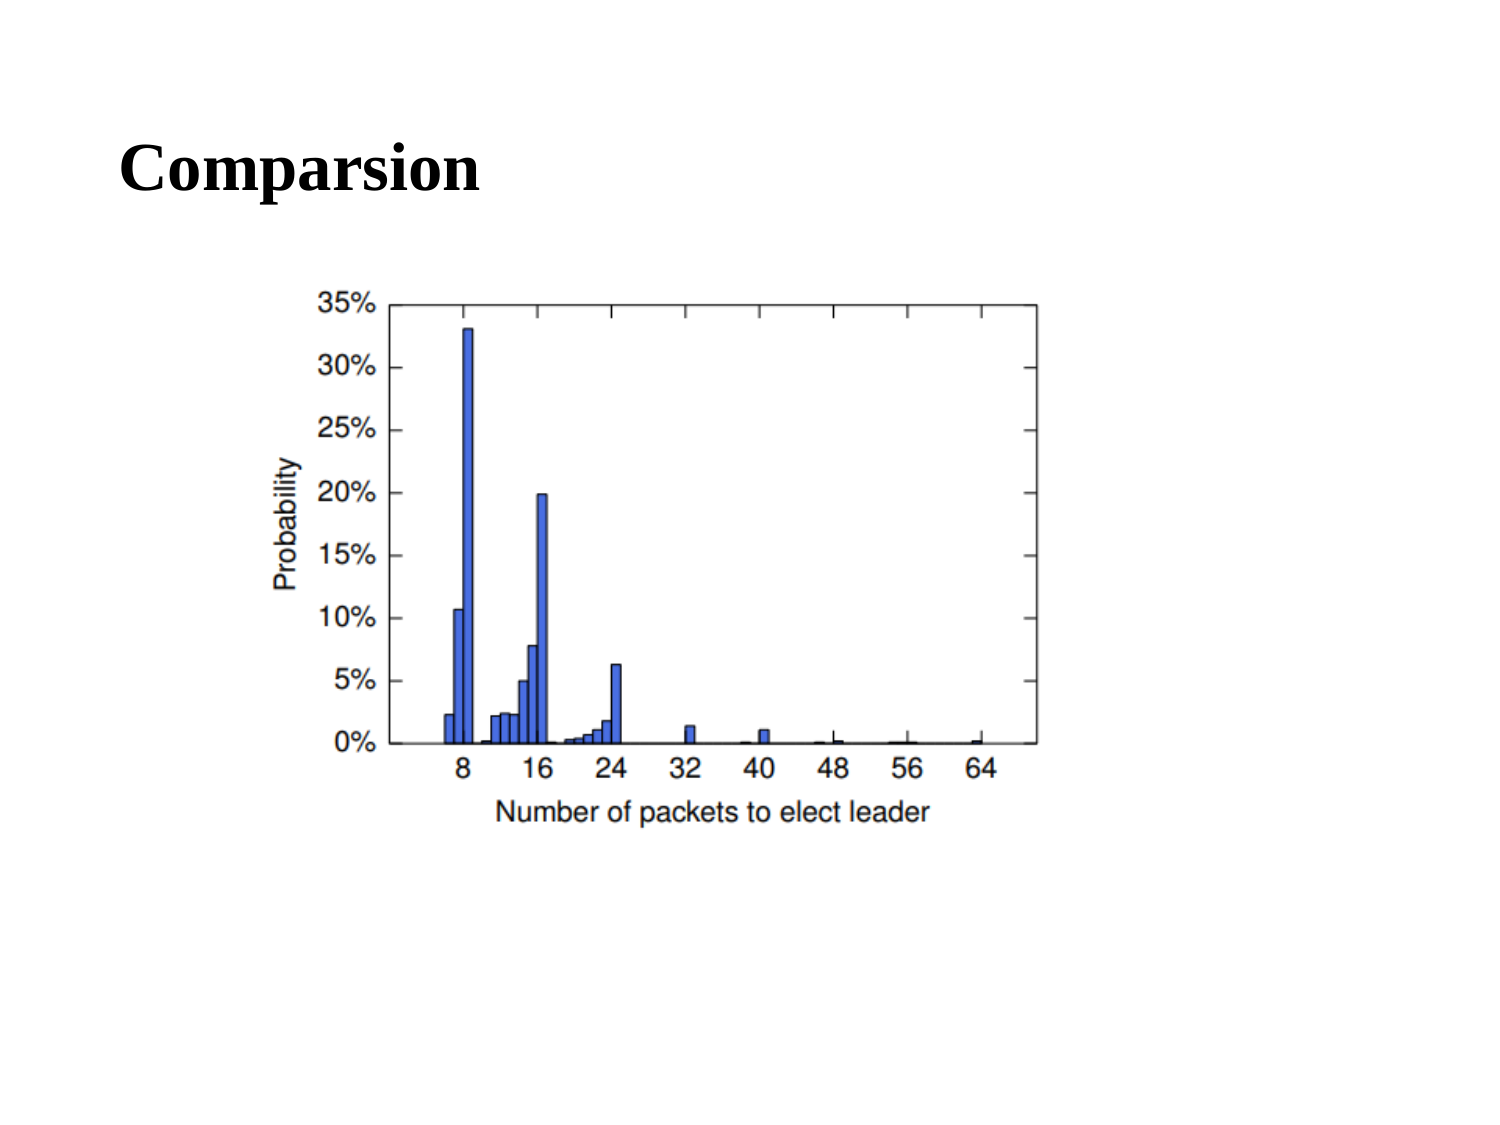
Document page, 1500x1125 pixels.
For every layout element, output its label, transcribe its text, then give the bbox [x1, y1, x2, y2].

title Comparsion [103, 59, 1397, 278]
picture [214, 244, 1094, 864]
